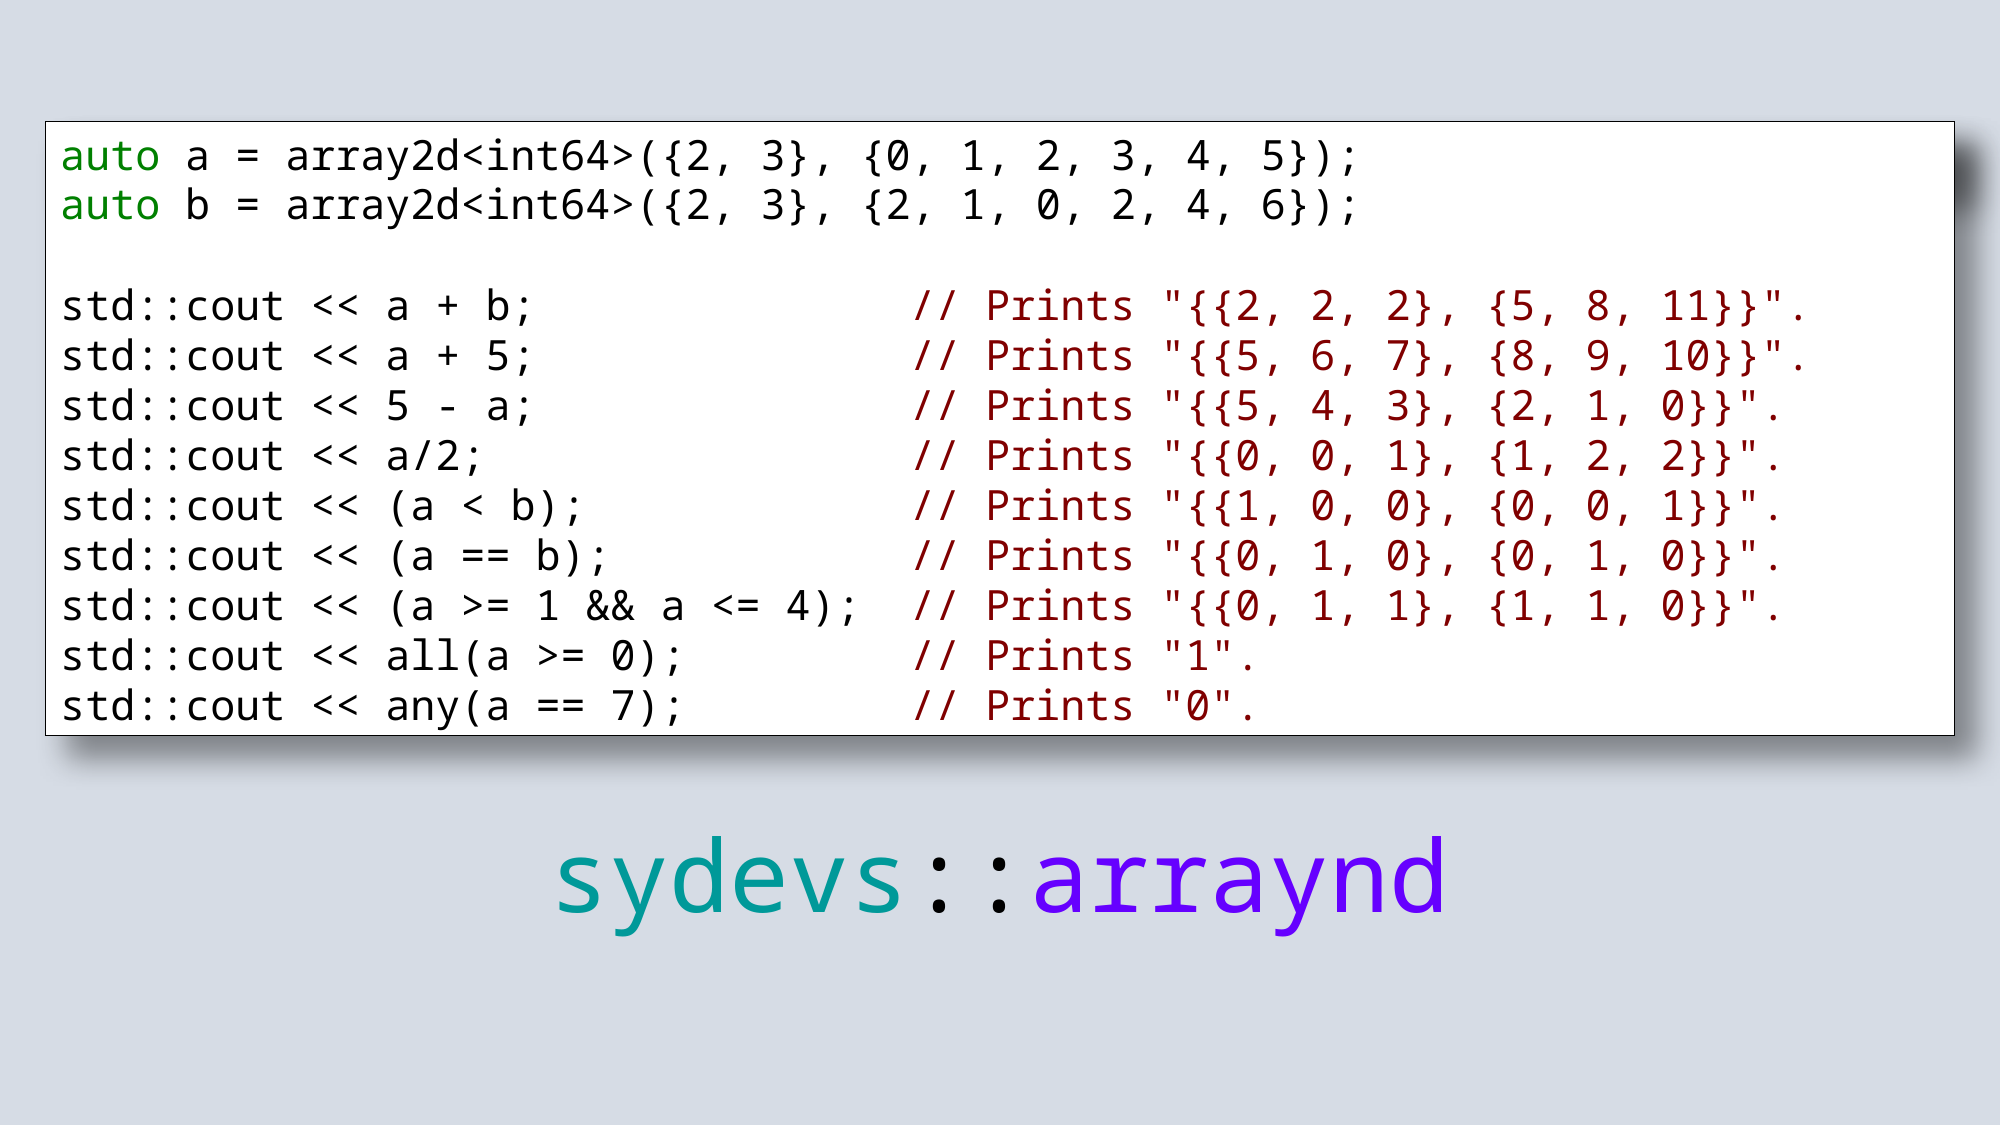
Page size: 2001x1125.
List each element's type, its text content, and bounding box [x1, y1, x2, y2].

text_box auto a = array2d<int64>({2, 3}, {0, 1, 2, 3, 4, 5}); auto b = array2d<int64>({2, 3}, {2, 1, 0, 2, 4, 6}); std::cout << a + b; // Prints "{{2, 2, 2}, {5, 8, 11}}". std::cout << a + 5; // Prints "{{5, 6, 7}, {8, 9, 10}}". std::cout << 5 - a; // Prints "{{5, 4, 3}, {2, 1, 0}}". std::cout << a/2; // Prints "{{0, 0, 1}, {1, 2, 2}}". std::cout << (a < b); // Prints "{{1, 0, 0}, {0, 0, 1}}". std::cout << (a == b); // Prints "{{0, 1, 0}, {0, 1, 0}}". std::cout << (a >= 1 && a <= 4); // Prints "{{0, 1, 1}, {1, 1, 0}}". std::cout << all(a >= 0); // Prints "1". std::cout << any(a == 7); // Prints "0". [45, 121, 1955, 736]
text_box sydevs::arraynd [393, 805, 1607, 940]
